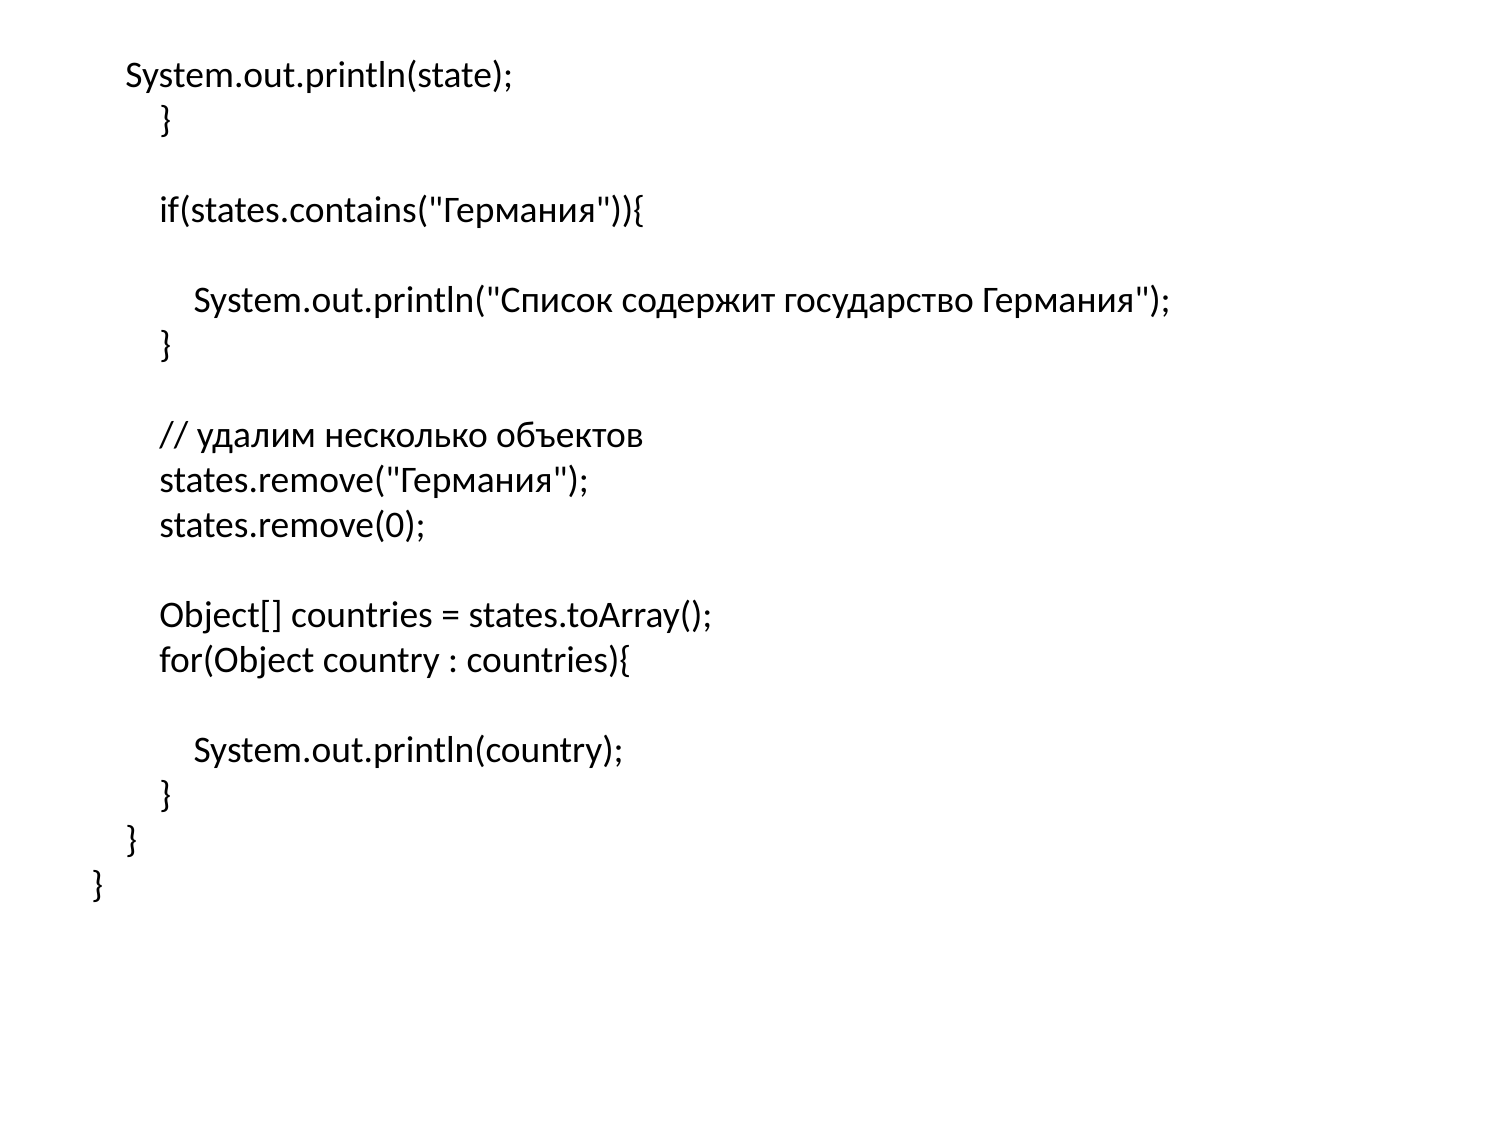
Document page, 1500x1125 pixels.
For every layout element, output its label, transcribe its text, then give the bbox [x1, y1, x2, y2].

text_box System.out.println(state); } if(states.contains("Германия")){ System.out.println("Список содержит государство Германия"); } // удалим несколько объектов states.remove("Германия"); states.remove(0); Object[] countries = states.toArray(); for(Object country : countries){ System.out.println(country); } } } [76, 42, 1447, 913]
